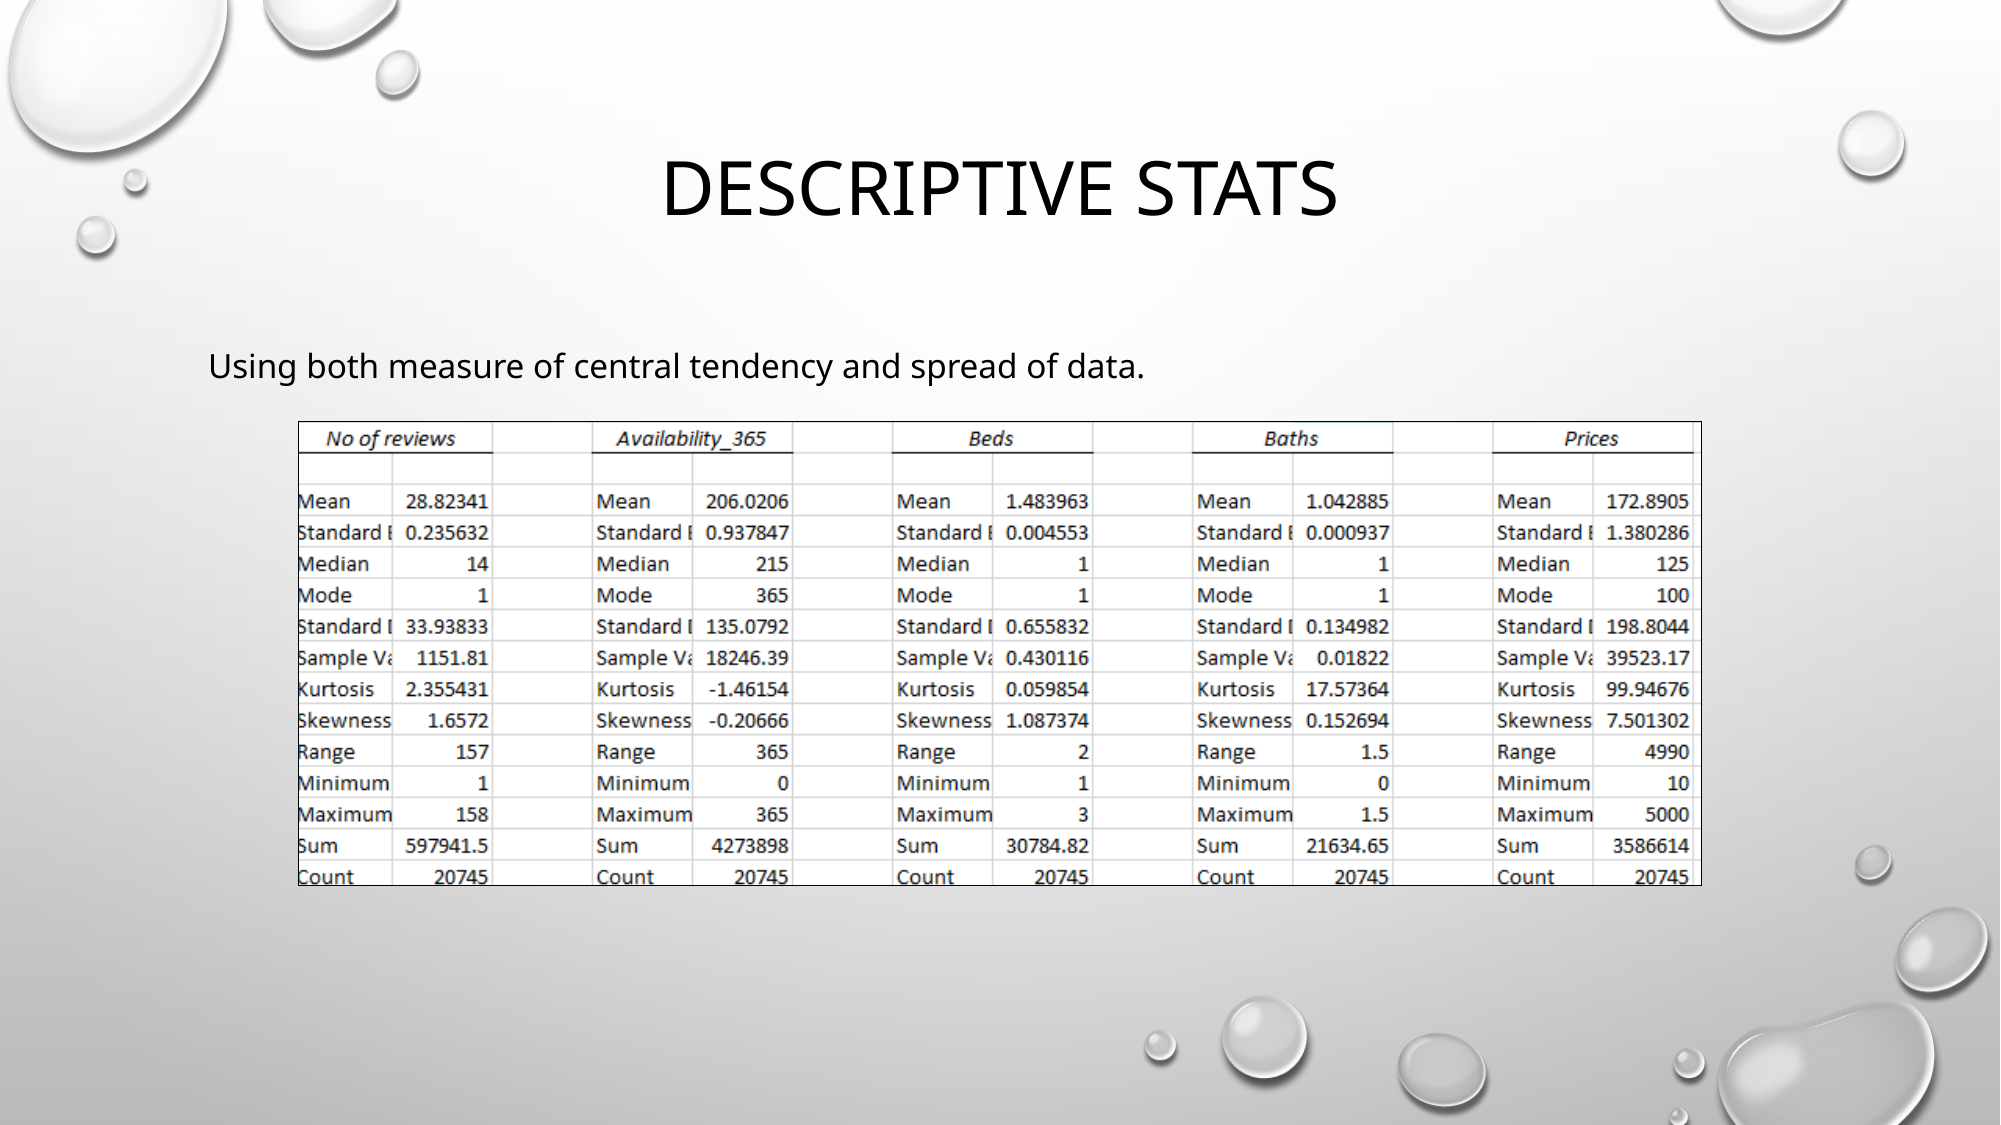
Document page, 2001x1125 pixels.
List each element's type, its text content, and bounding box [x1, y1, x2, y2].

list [298, 421, 1702, 887]
picture [0, 0, 2000, 1125]
text_box Using both measure of central tendency and spread of data. [193, 337, 1162, 393]
title DESCRIPTIVE STATS [149, 101, 1851, 282]
